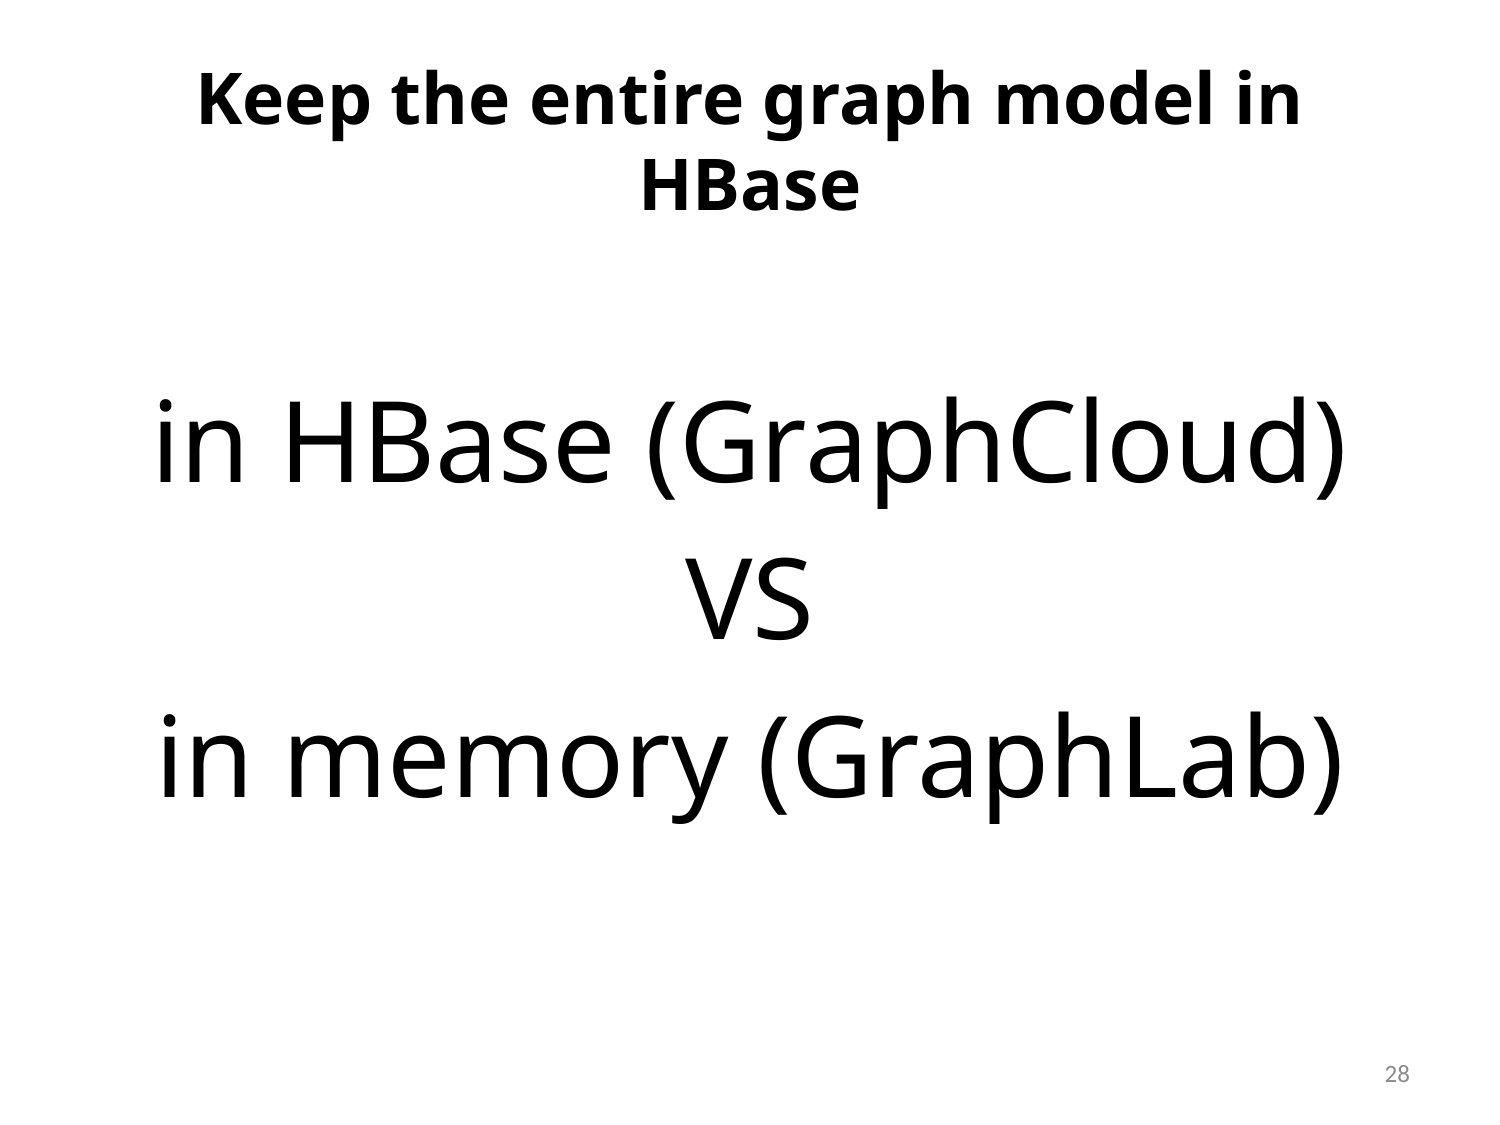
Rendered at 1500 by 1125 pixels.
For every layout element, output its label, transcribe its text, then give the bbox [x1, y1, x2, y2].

slide_number 28 [1074, 1042, 1425, 1103]
title Keep the entire graph model in HBase [75, 45, 1425, 233]
list in HBase (GraphCloud) VS in memory (GraphLab) [75, 362, 1425, 1005]
